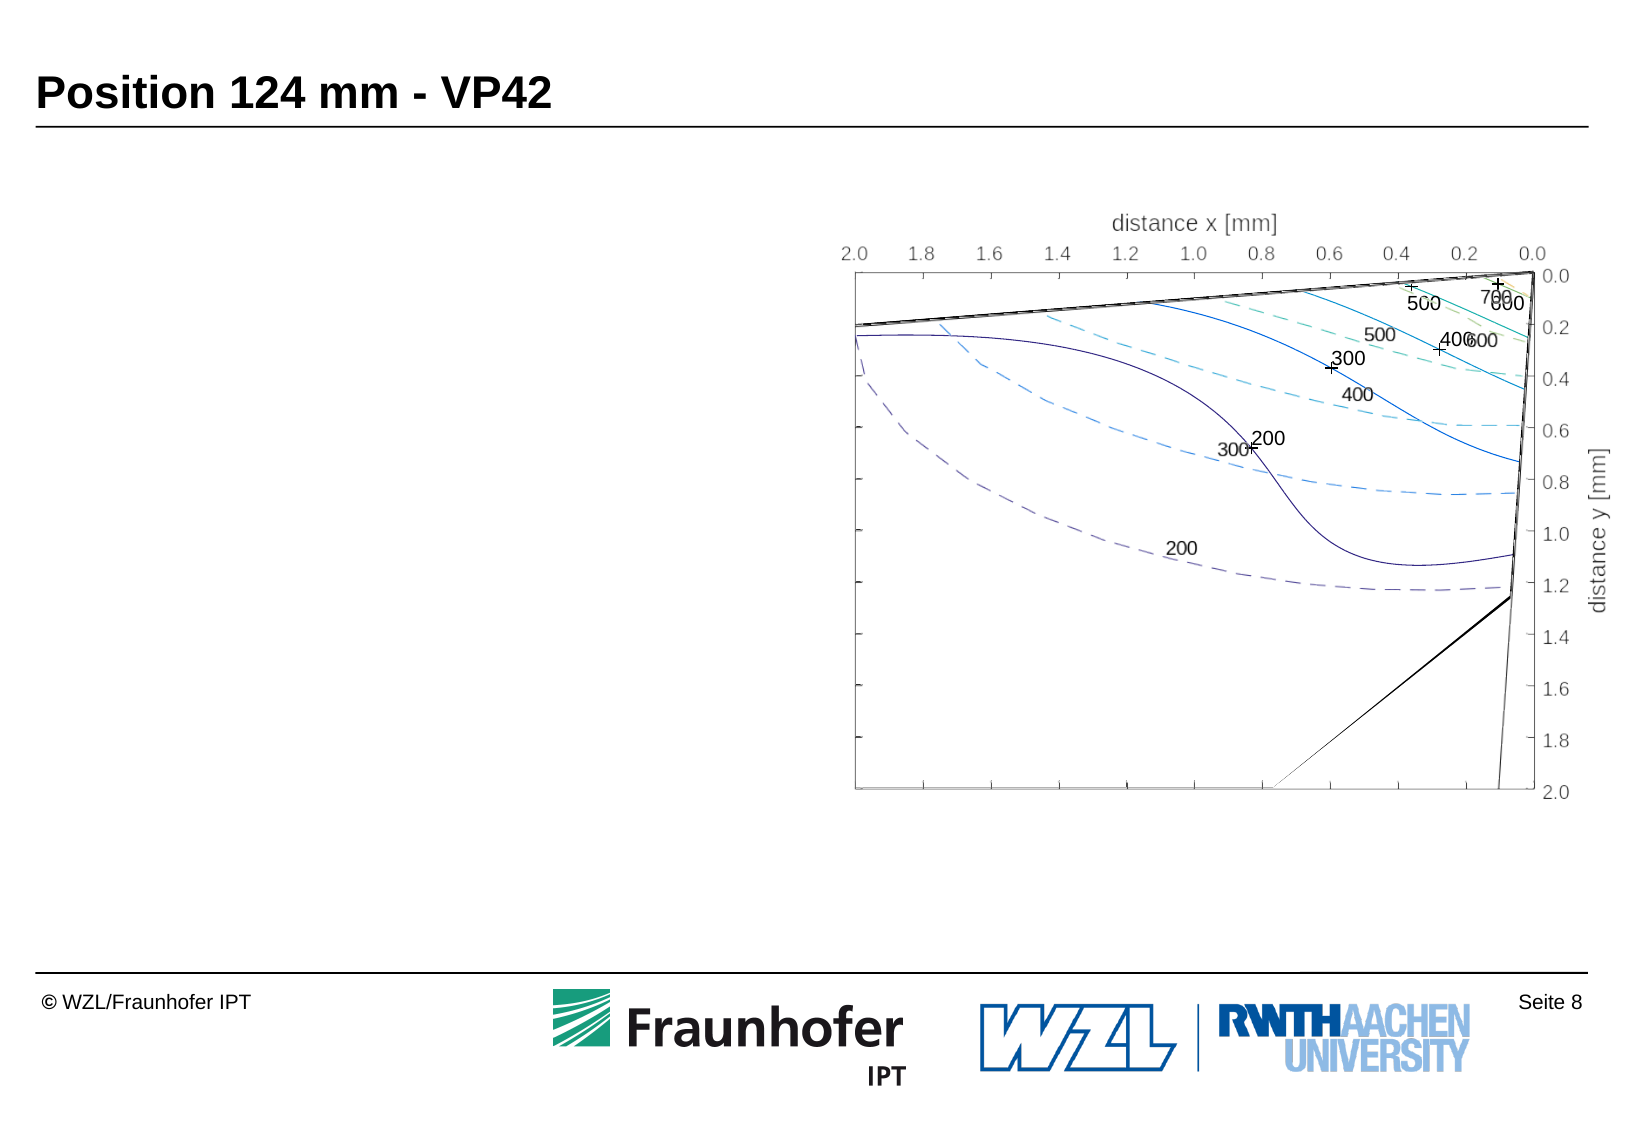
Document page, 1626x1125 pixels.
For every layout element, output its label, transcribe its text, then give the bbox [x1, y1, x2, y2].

picture [741, 203, 1616, 859]
picture [959, 970, 1490, 1105]
title Position 124 mm - VP42 [35, 0, 1589, 118]
picture [553, 989, 906, 1086]
